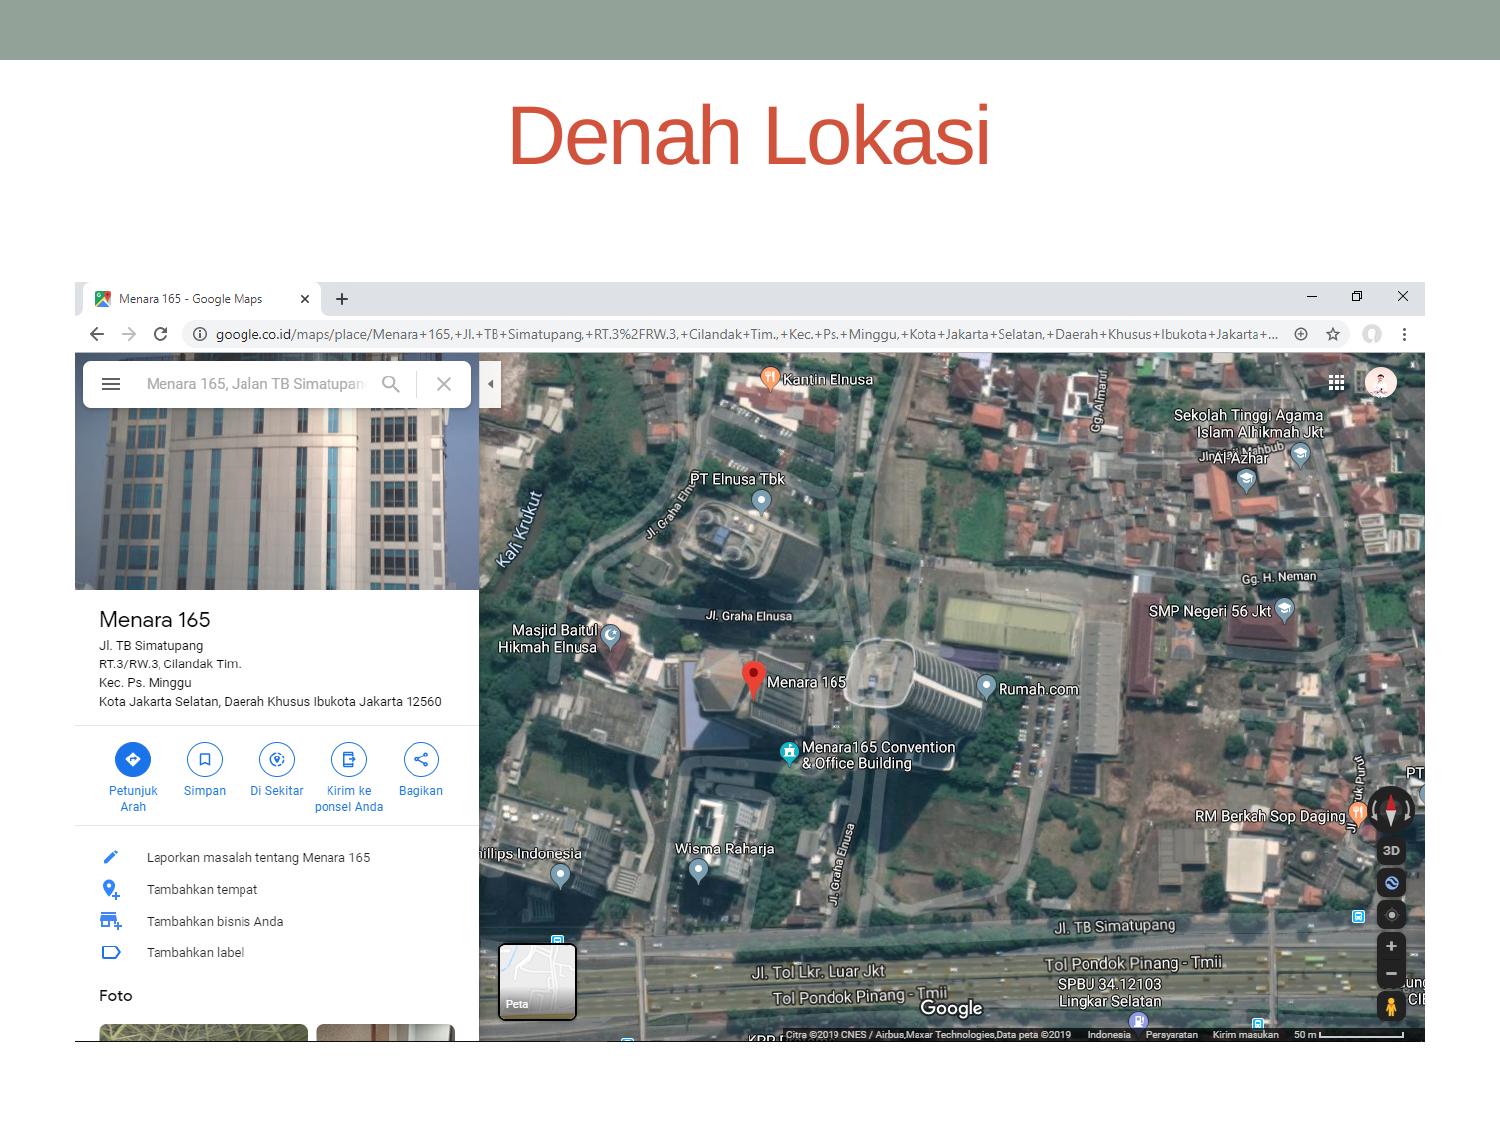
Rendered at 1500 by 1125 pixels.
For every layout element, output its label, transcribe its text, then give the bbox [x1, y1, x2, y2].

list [74, 282, 1426, 1043]
title Denah Lokasi [75, 50, 1425, 213]
